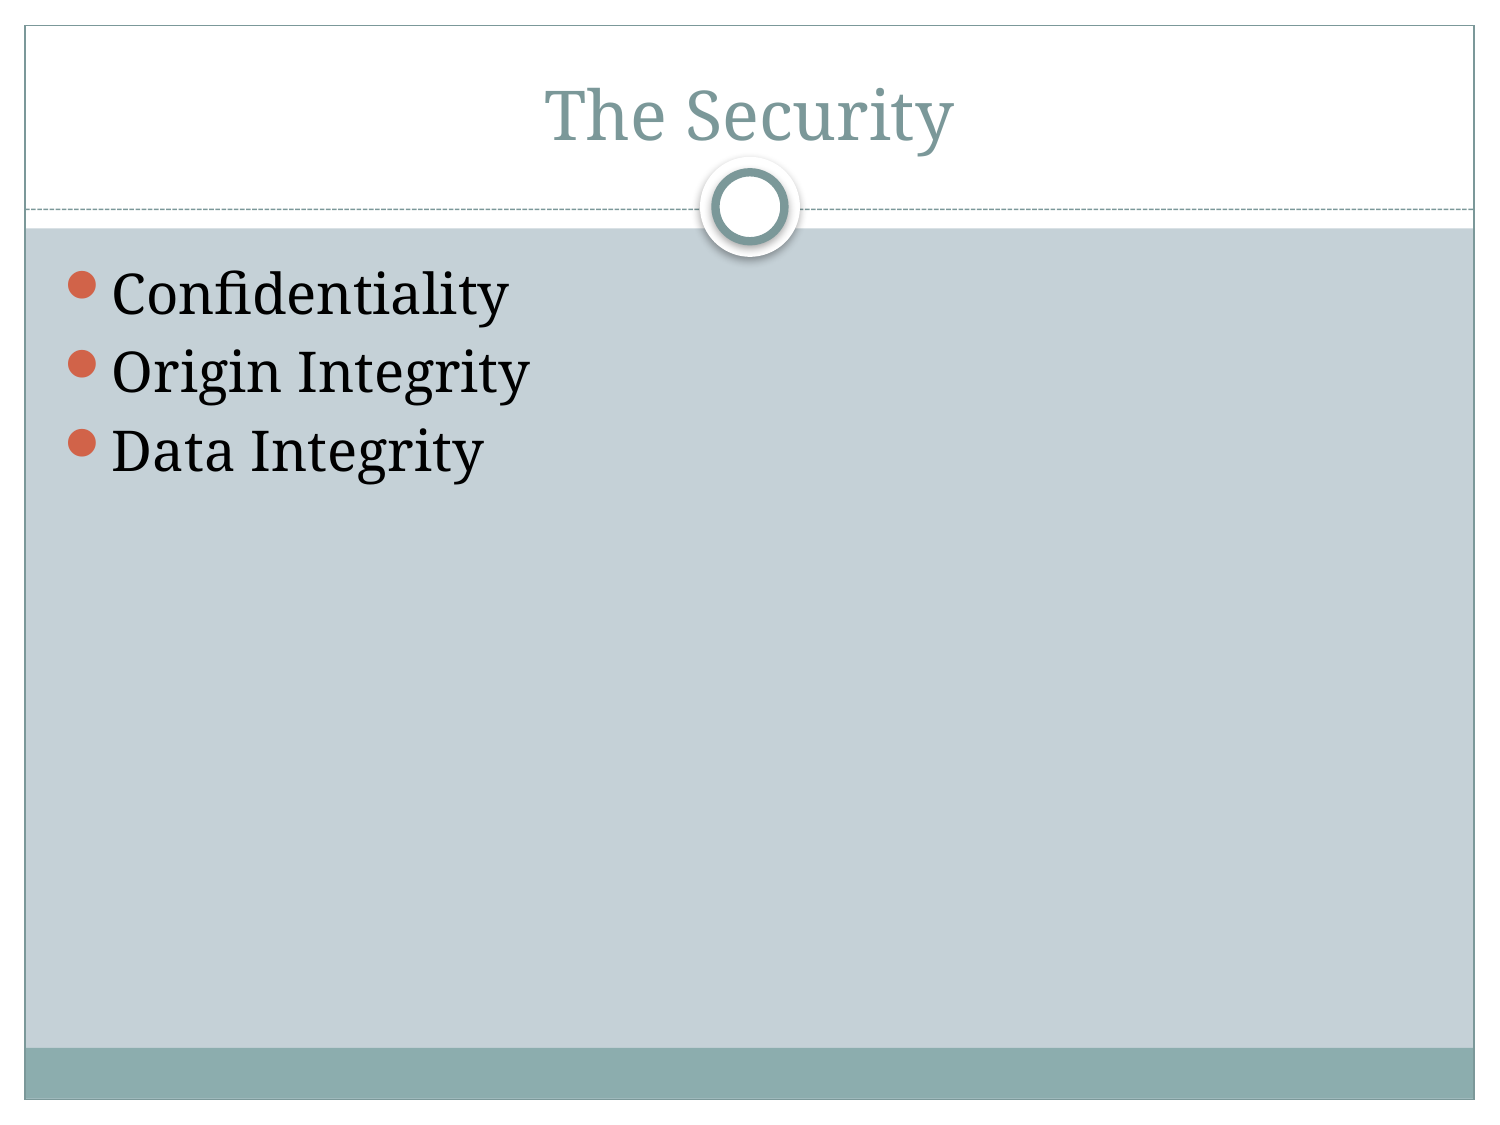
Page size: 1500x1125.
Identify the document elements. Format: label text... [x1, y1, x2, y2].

title The Security [49, 37, 1450, 162]
list Confidentiality Origin Integrity Data Integrity [49, 250, 1445, 1001]
